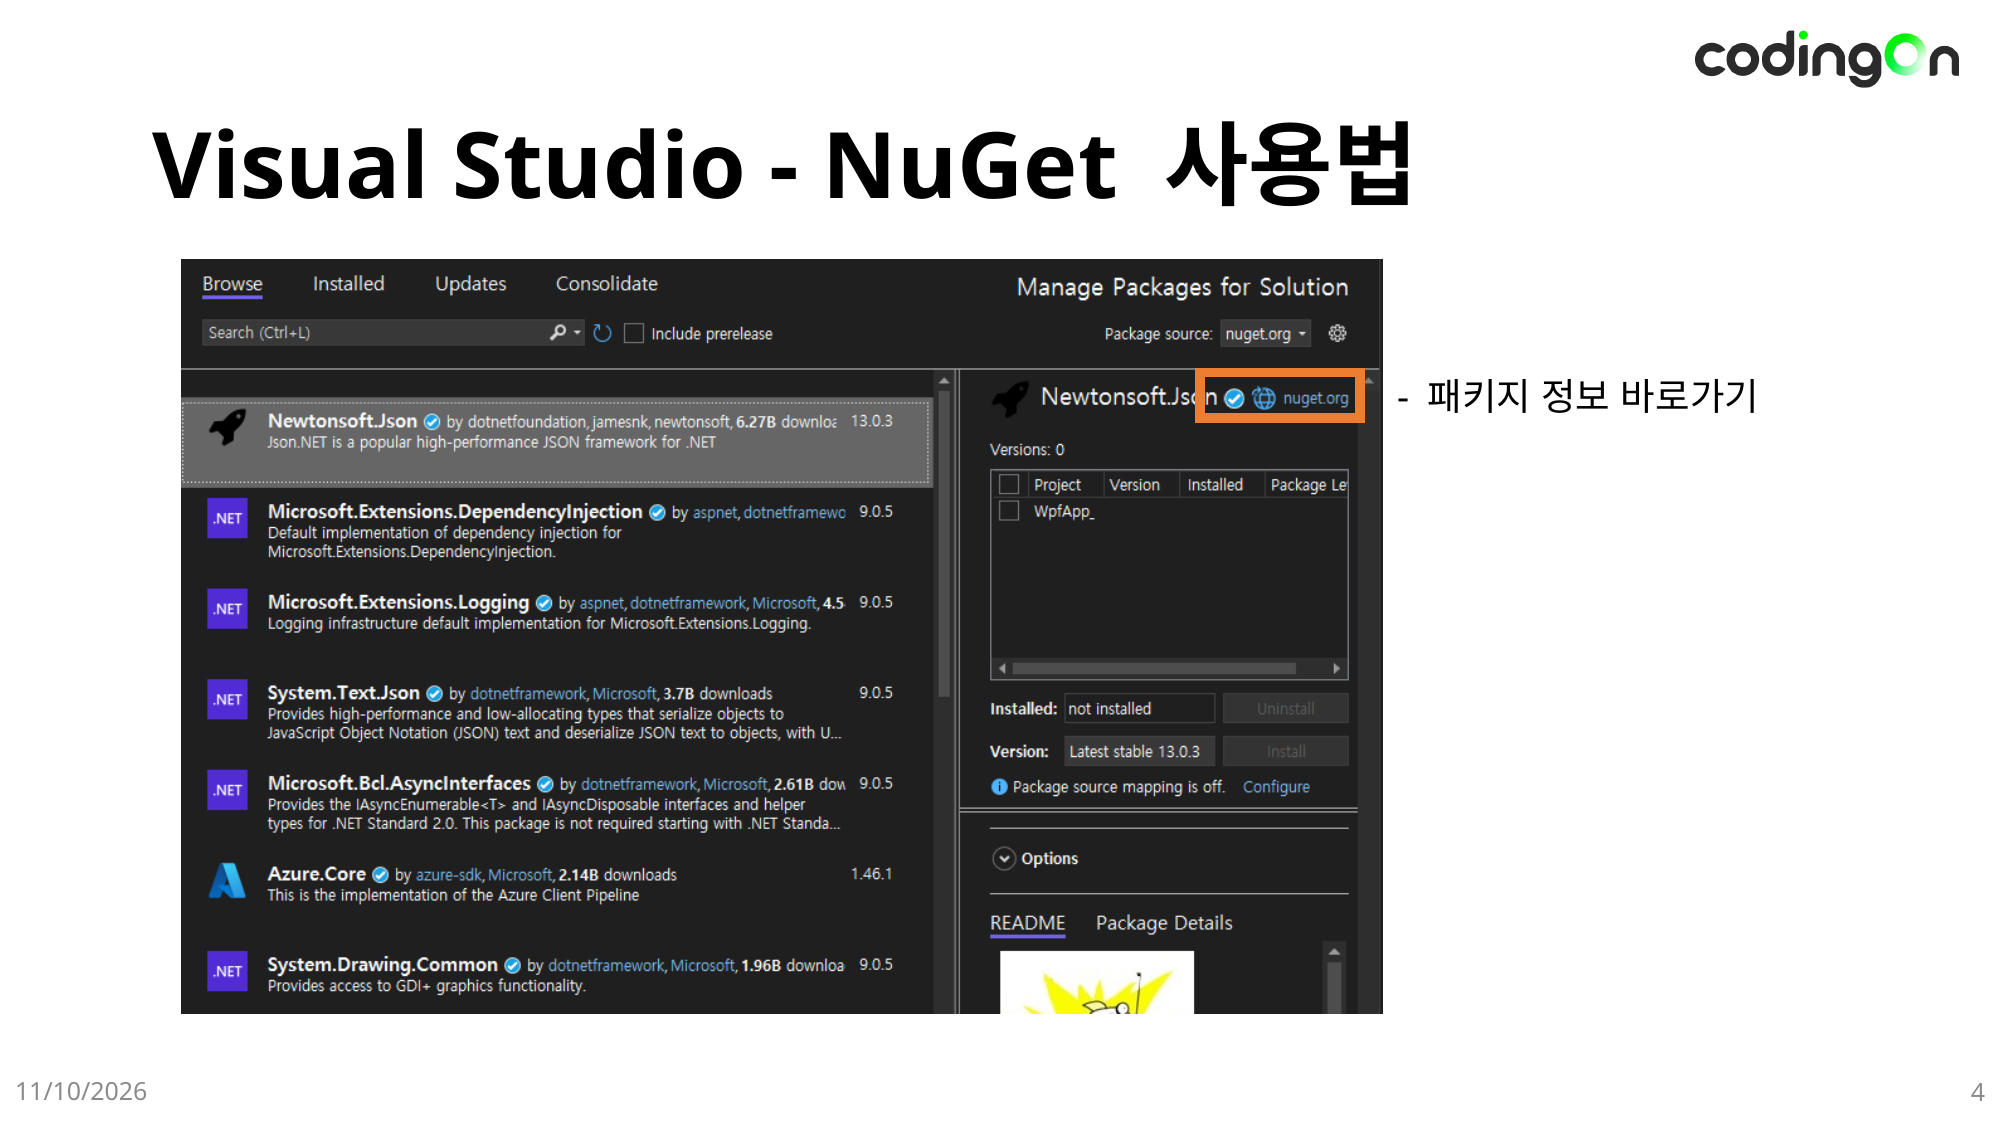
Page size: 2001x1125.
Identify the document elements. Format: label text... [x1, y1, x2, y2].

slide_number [0, 1062, 450, 1123]
slide_number 4 [1550, 1063, 2000, 1124]
text_box - 패키지 정보 바로가기 [1383, 365, 1834, 425]
title Visual Studio - NuGet 사용법 [137, 59, 1863, 278]
picture [181, 259, 1383, 1014]
picture [1695, 30, 1959, 88]
